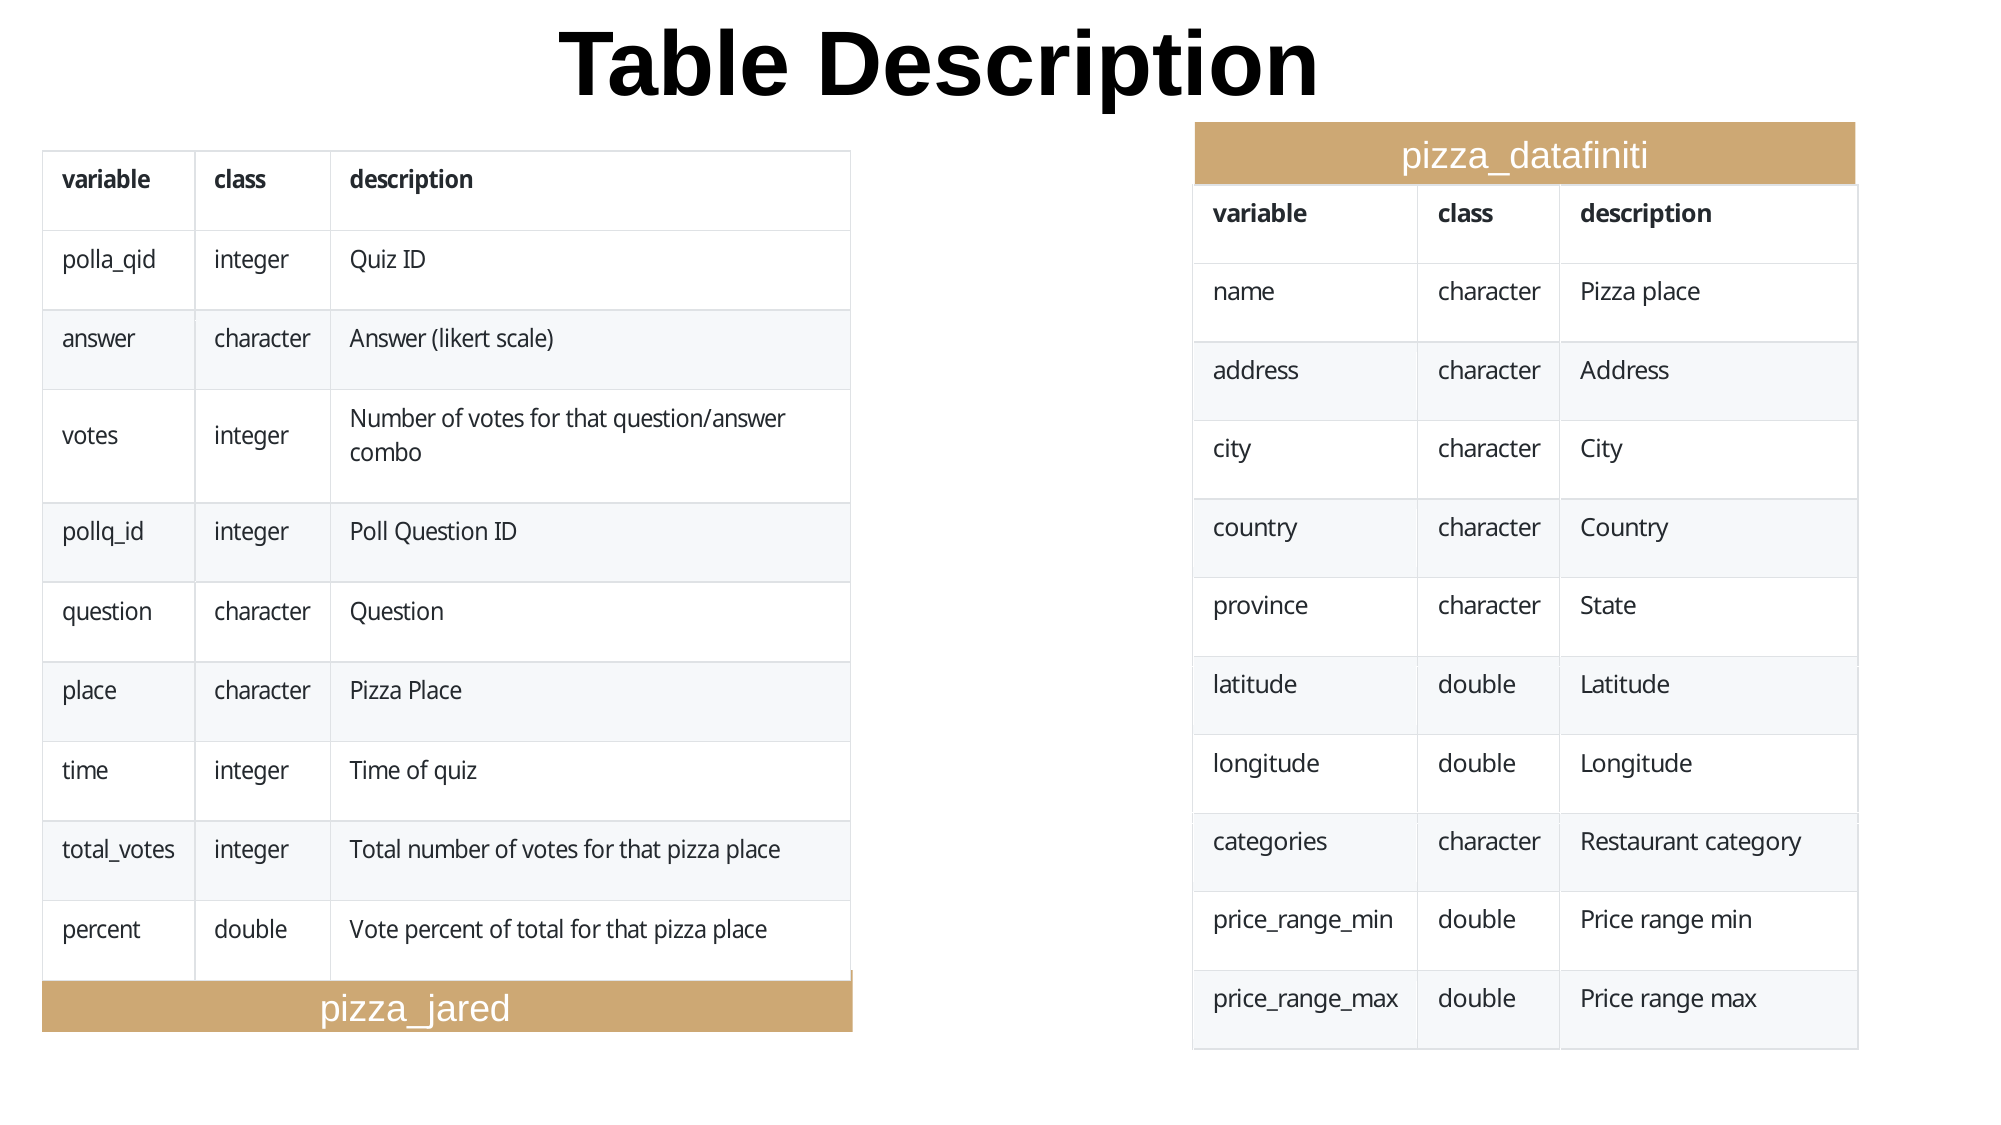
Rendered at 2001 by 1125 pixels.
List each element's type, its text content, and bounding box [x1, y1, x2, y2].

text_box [42, 150, 853, 1032]
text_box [1092, 184, 1958, 1100]
text_box Table Description [543, 0, 1457, 122]
text_box pizza_datafiniti [1194, 121, 1856, 184]
